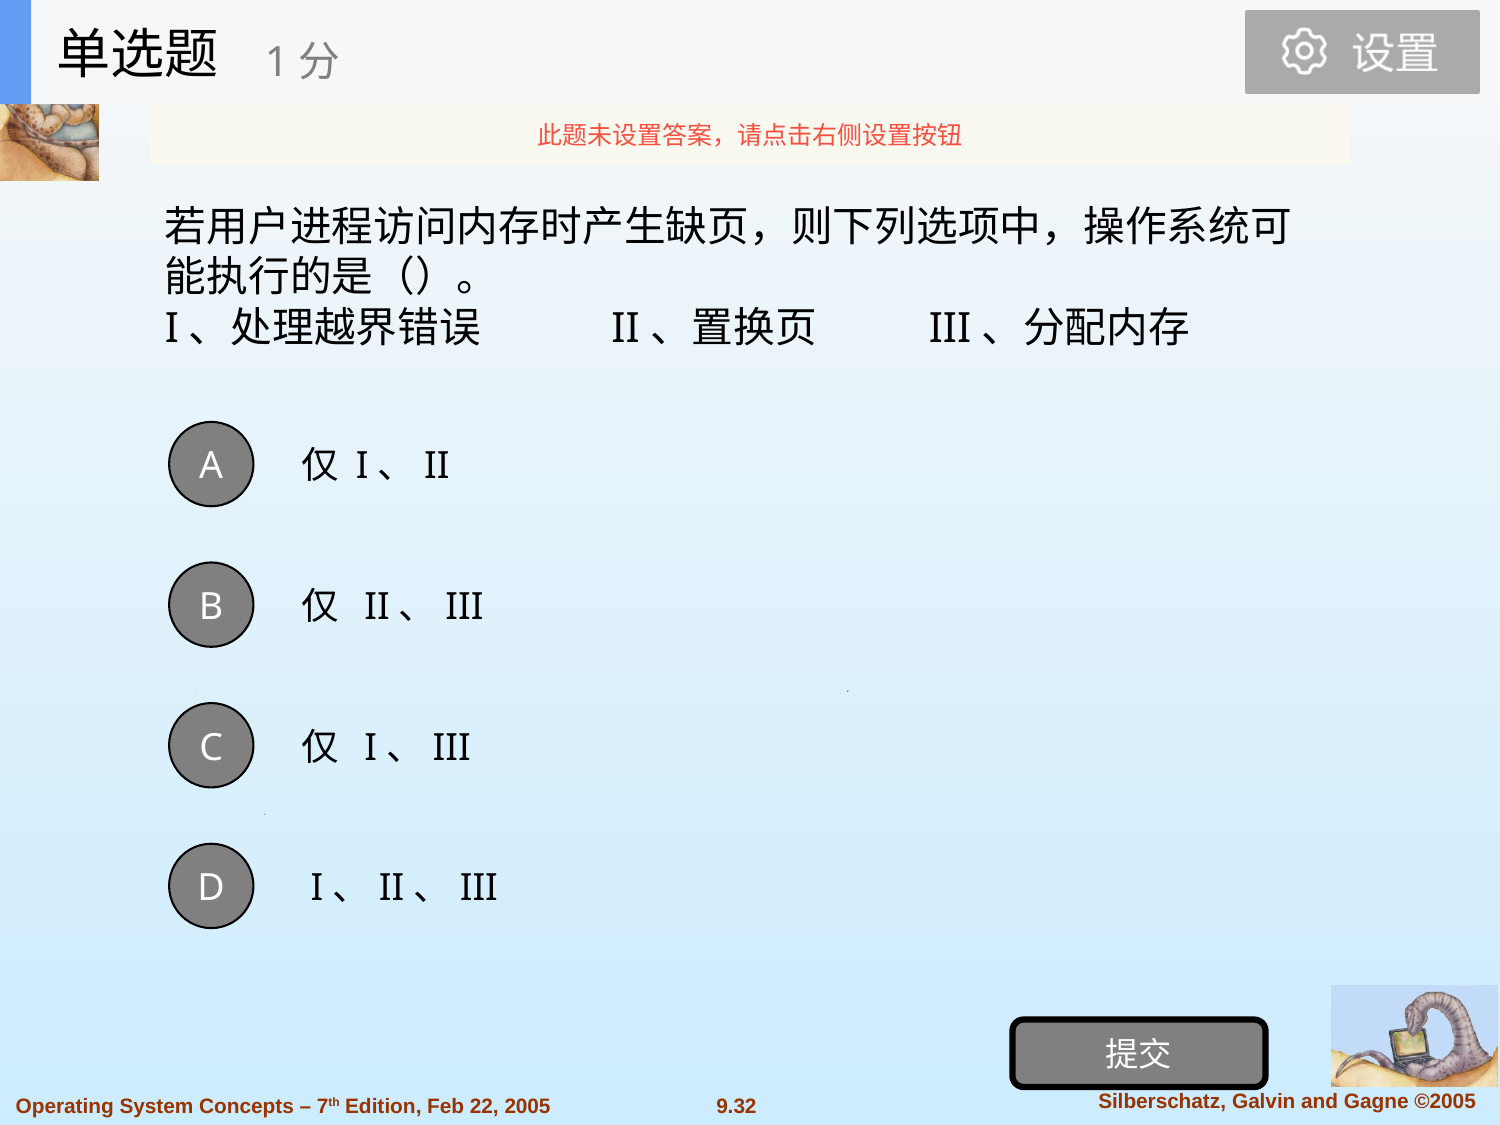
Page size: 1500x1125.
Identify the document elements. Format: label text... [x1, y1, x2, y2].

text_box C [169, 703, 254, 788]
text_box 仅 I、II [286, 411, 1337, 517]
text_box B [169, 562, 254, 647]
text_box 仅 I、III [286, 692, 1337, 798]
picture [1331, 985, 1498, 1087]
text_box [0, 0, 1500, 105]
text_box 若用户进程访问内存时产生缺页，则下列选项中，操作系统可能执行的是（）。 I、处理越界错误 II、置换页 III、分配内存 [150, 165, 1331, 412]
picture [1245, 10, 1480, 94]
text_box D [169, 843, 254, 929]
text_box 提交 [1012, 1019, 1266, 1088]
text_box A [169, 421, 254, 507]
text_box 此题未设置答案，请点击右侧设置按钮 [149, 113, 1350, 165]
text_box 仅 II、III [286, 551, 1337, 658]
text_box I、II、III [286, 833, 1337, 939]
picture [0, 105, 99, 181]
